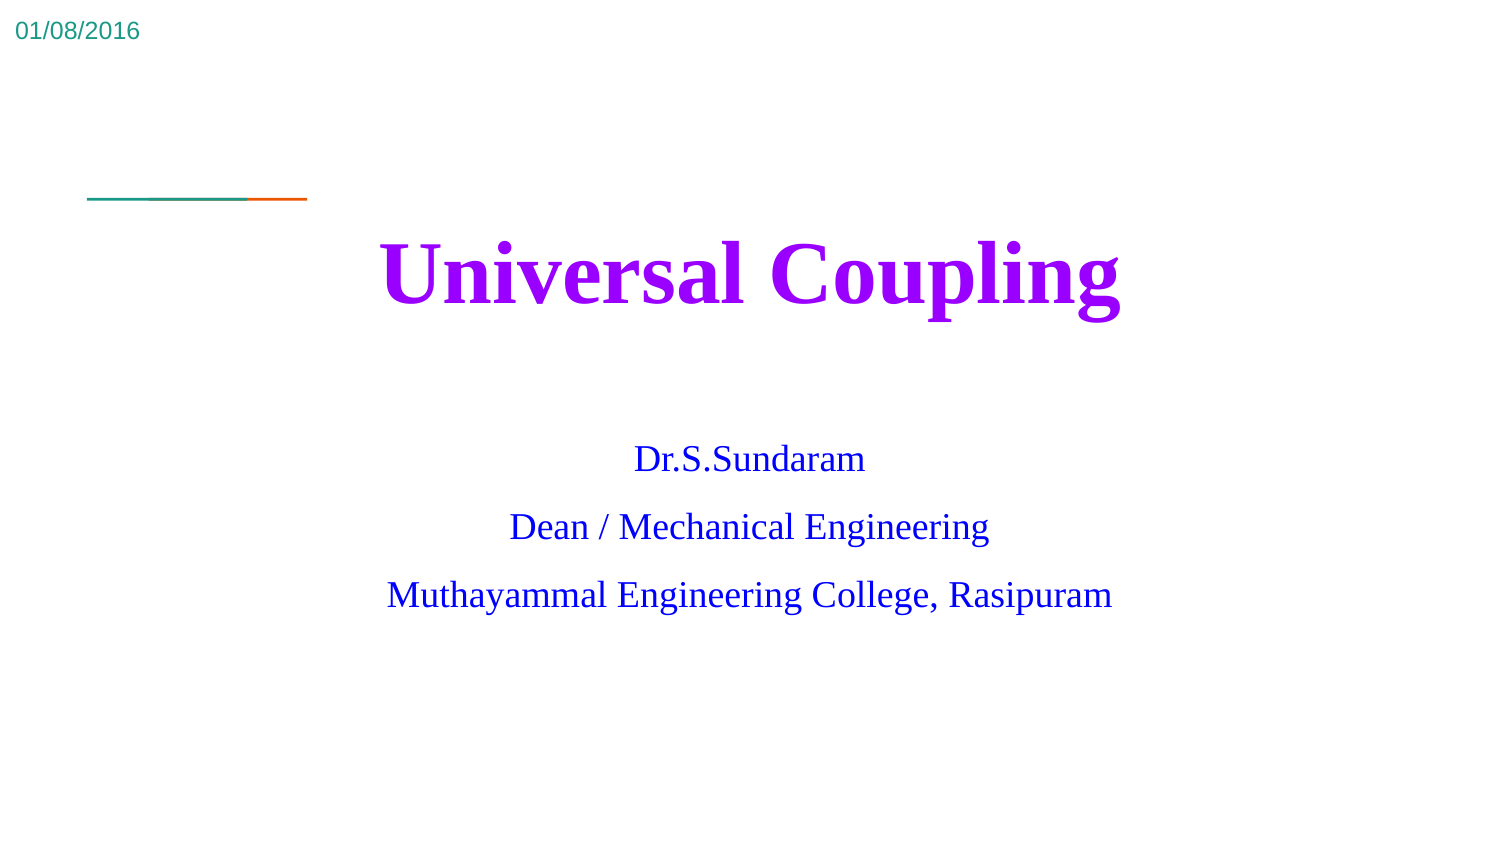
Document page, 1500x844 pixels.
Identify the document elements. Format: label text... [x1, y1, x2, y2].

text_box 01/08/2016 [0, 0, 493, 60]
title Universal Coupling [51, 198, 1449, 341]
subtitle Dr.S.Sundaram Dean / Mechanical Engineering Muthayammal Engineering College, Rasipuram [168, 395, 1332, 633]
